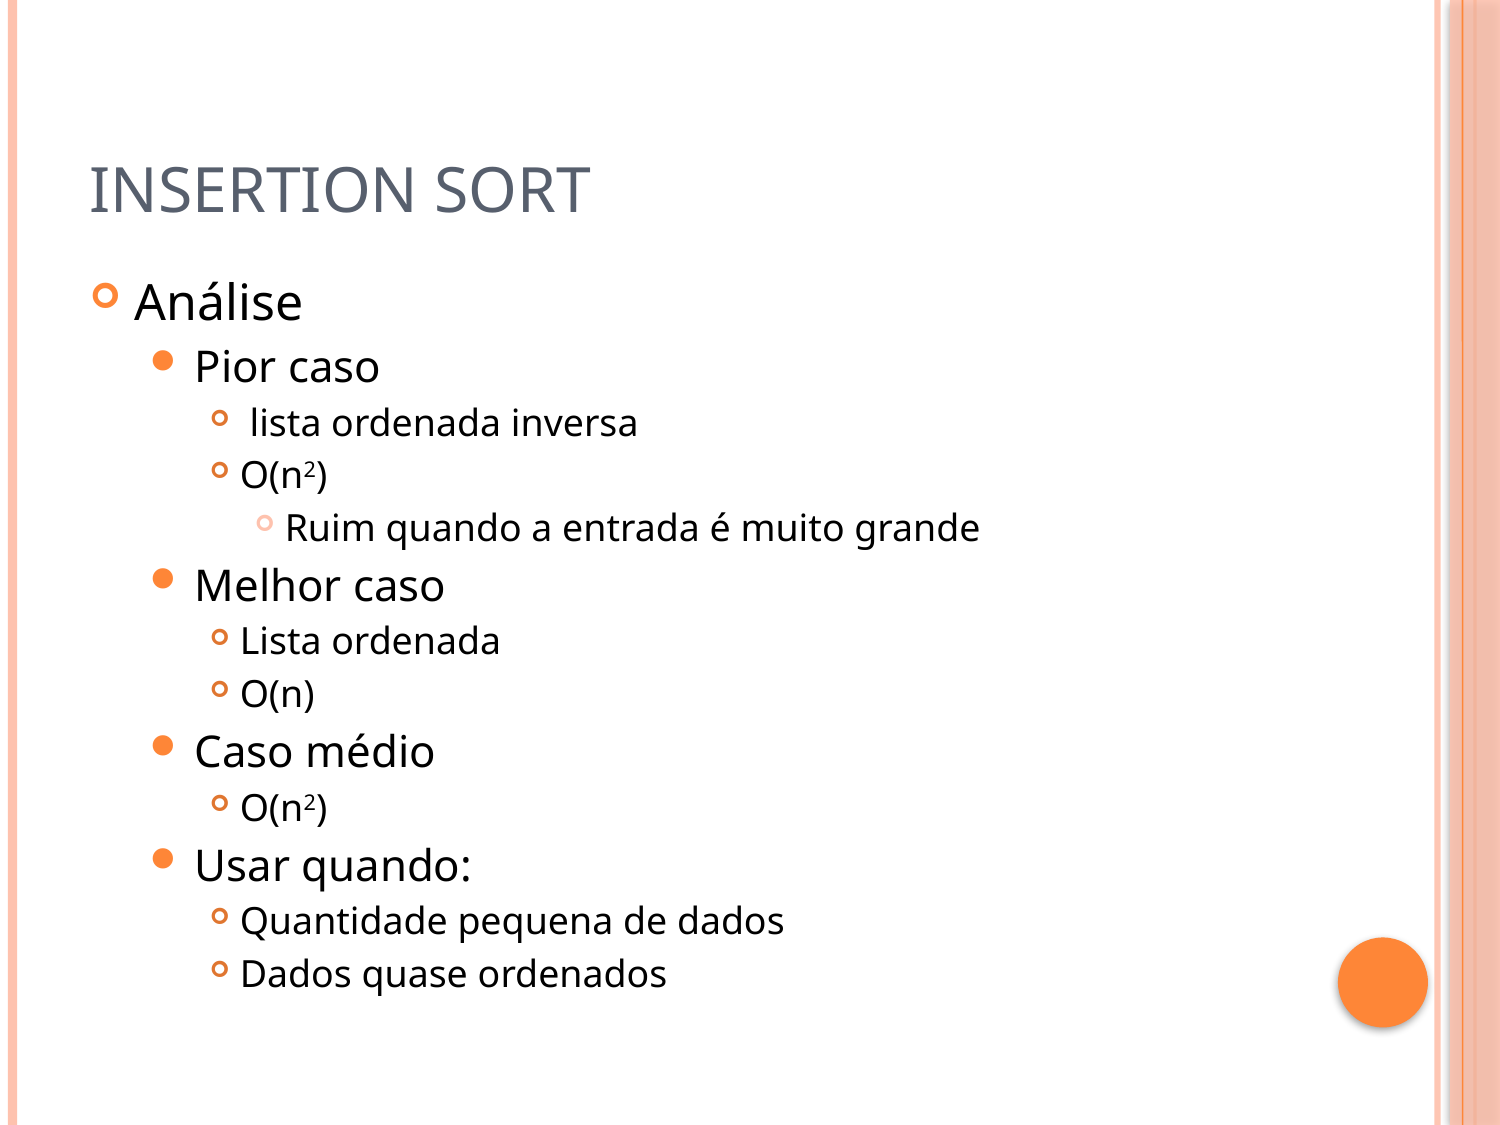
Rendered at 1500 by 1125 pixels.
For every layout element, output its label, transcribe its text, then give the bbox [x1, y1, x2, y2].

title Insertion Sort [75, 45, 1300, 233]
list Análise Pior caso lista ordenada inversa O(n2) Ruim quando a entrada é muito grande Melhor caso Lista ordenada O(n) Caso médio O(n2) Usar quando: Quantidade pequena de dados Dados quase ordenados [75, 262, 1425, 1059]
